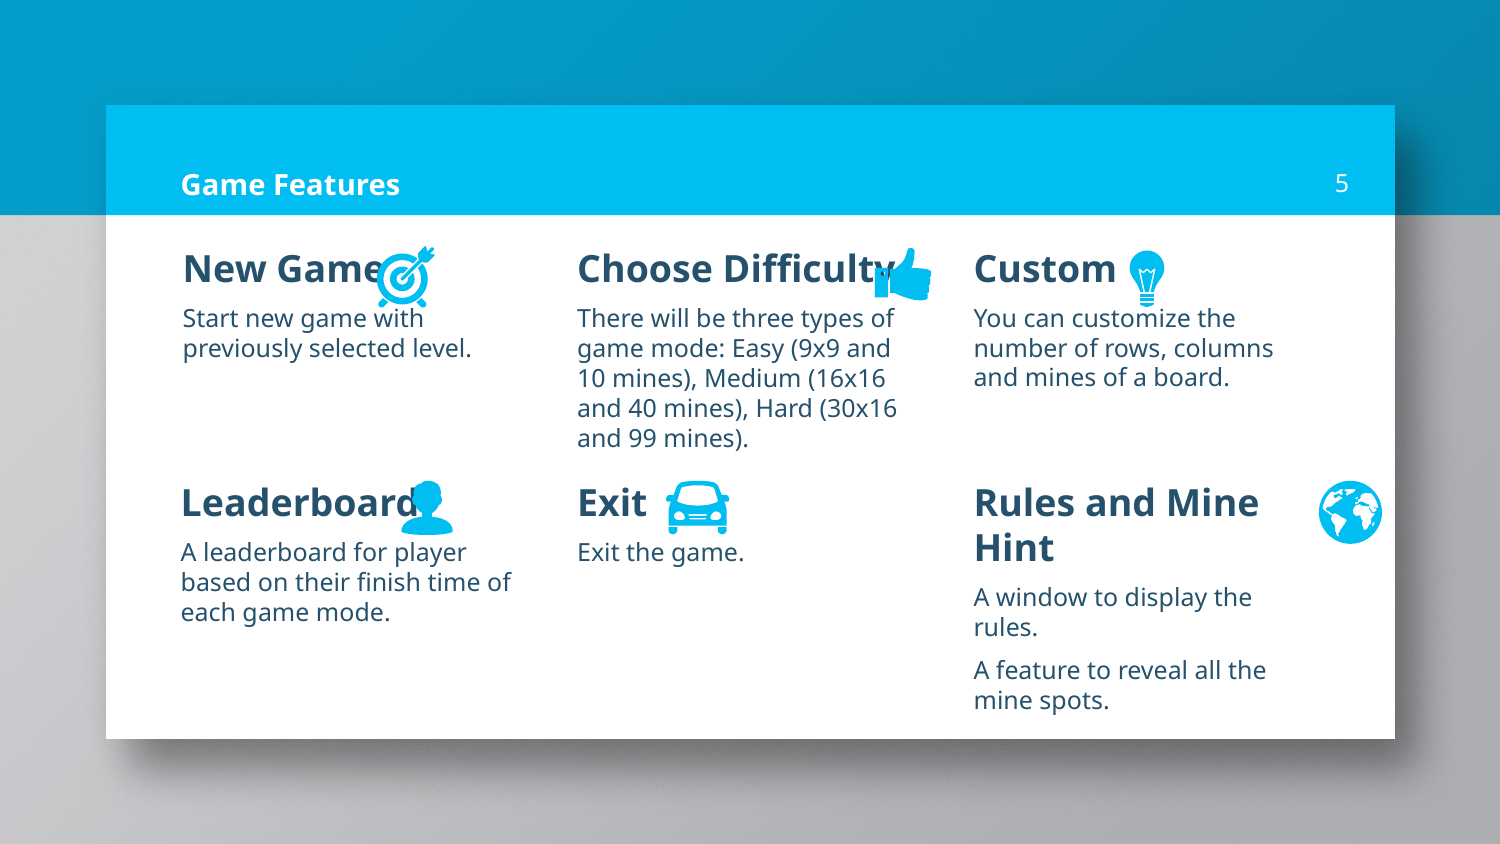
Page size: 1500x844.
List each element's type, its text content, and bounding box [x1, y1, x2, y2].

text_box [1318, 480, 1383, 544]
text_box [376, 245, 435, 308]
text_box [665, 480, 730, 535]
list Exit Exit the game. [562, 464, 940, 684]
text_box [1129, 250, 1165, 308]
list Choose Difficulty There will be three types of game mode: Easy (9x9 and 10 mines), Medium (16x16 and 40 mines), Hard (30x16 and 99 mines). [562, 230, 940, 451]
title Game Features [165, 106, 1273, 217]
list Leaderboard A leaderboard for player based on their finish time of each game mode. [165, 464, 543, 684]
slide_number 5 [1273, 106, 1364, 217]
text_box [874, 247, 932, 301]
list New Game Start new game with previously selected level. [167, 229, 545, 450]
list Custom You can customize the number of rows, columns and mines of a board. [958, 229, 1336, 450]
text_box [401, 480, 453, 535]
list Rules and Mine Hint A window to display the rules. A feature to reveal all the mine spots. [958, 464, 1336, 684]
picture [0, 216, 1500, 844]
